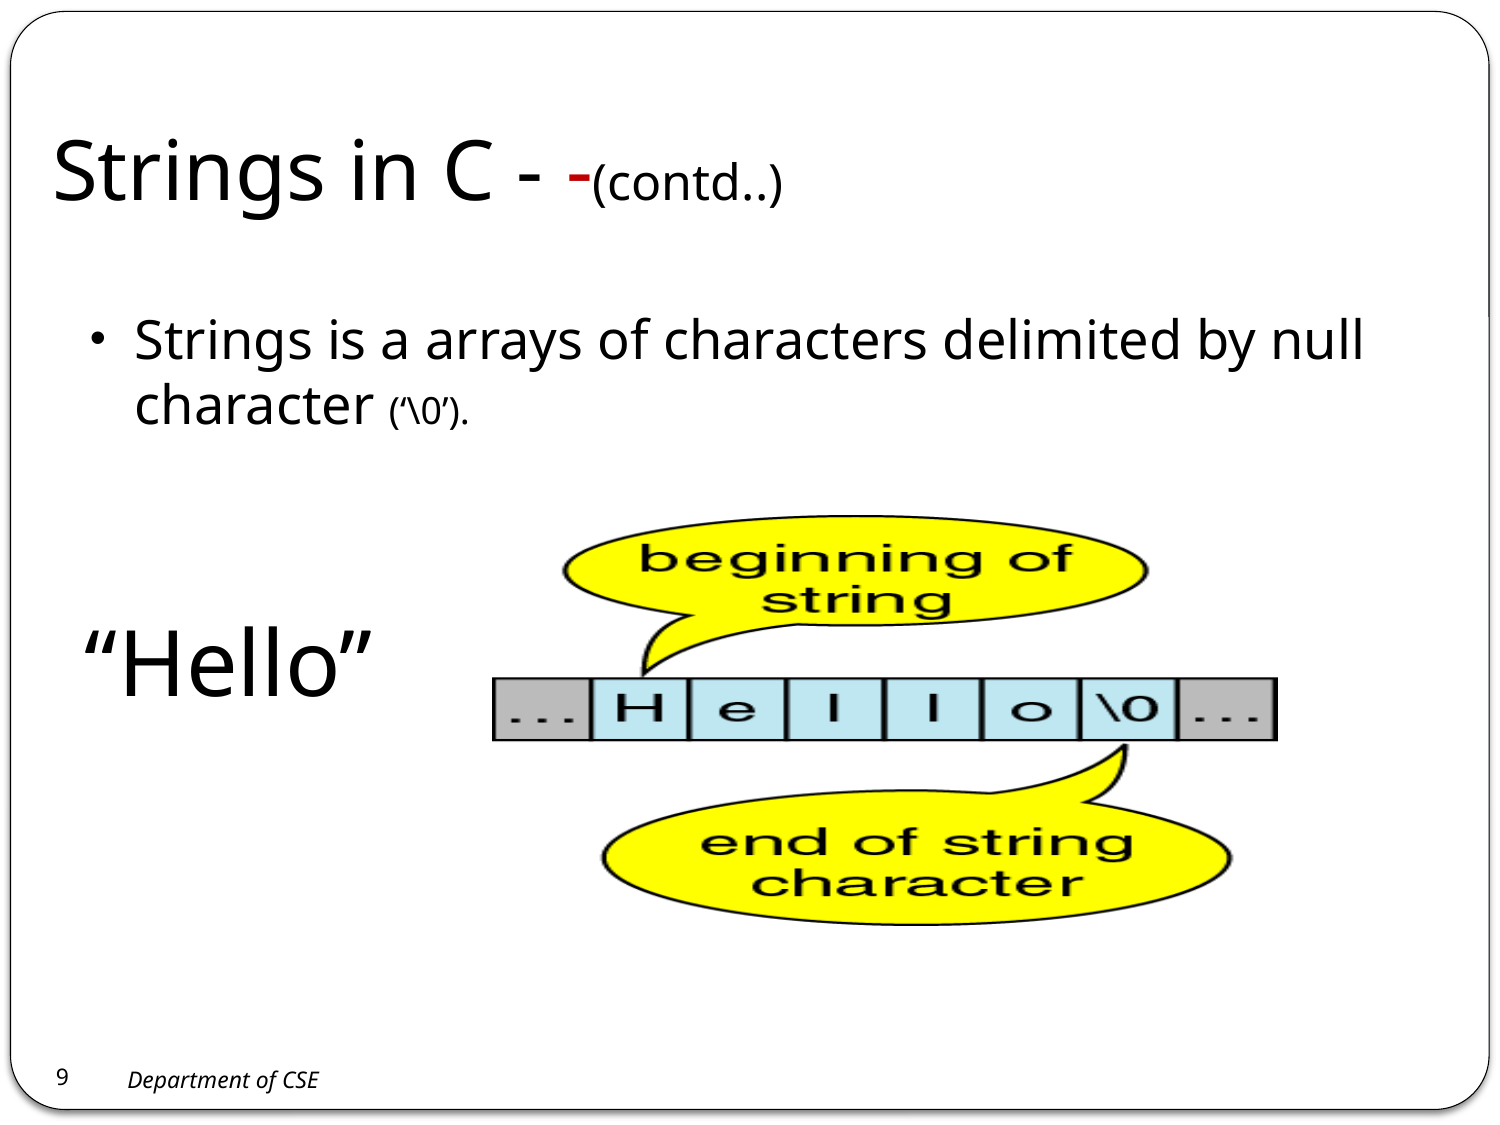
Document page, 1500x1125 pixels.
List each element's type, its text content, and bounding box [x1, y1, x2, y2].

picture [491, 515, 1278, 926]
footer Department of CSE [112, 1062, 763, 1100]
list Strings is a arrays of characters delimited by null character (‘\0’). [75, 297, 1425, 1041]
text_box “Hello” [70, 597, 481, 723]
title Strings in C - -(contd..) [37, 45, 1463, 233]
slide_number 9 [24, 1050, 100, 1107]
